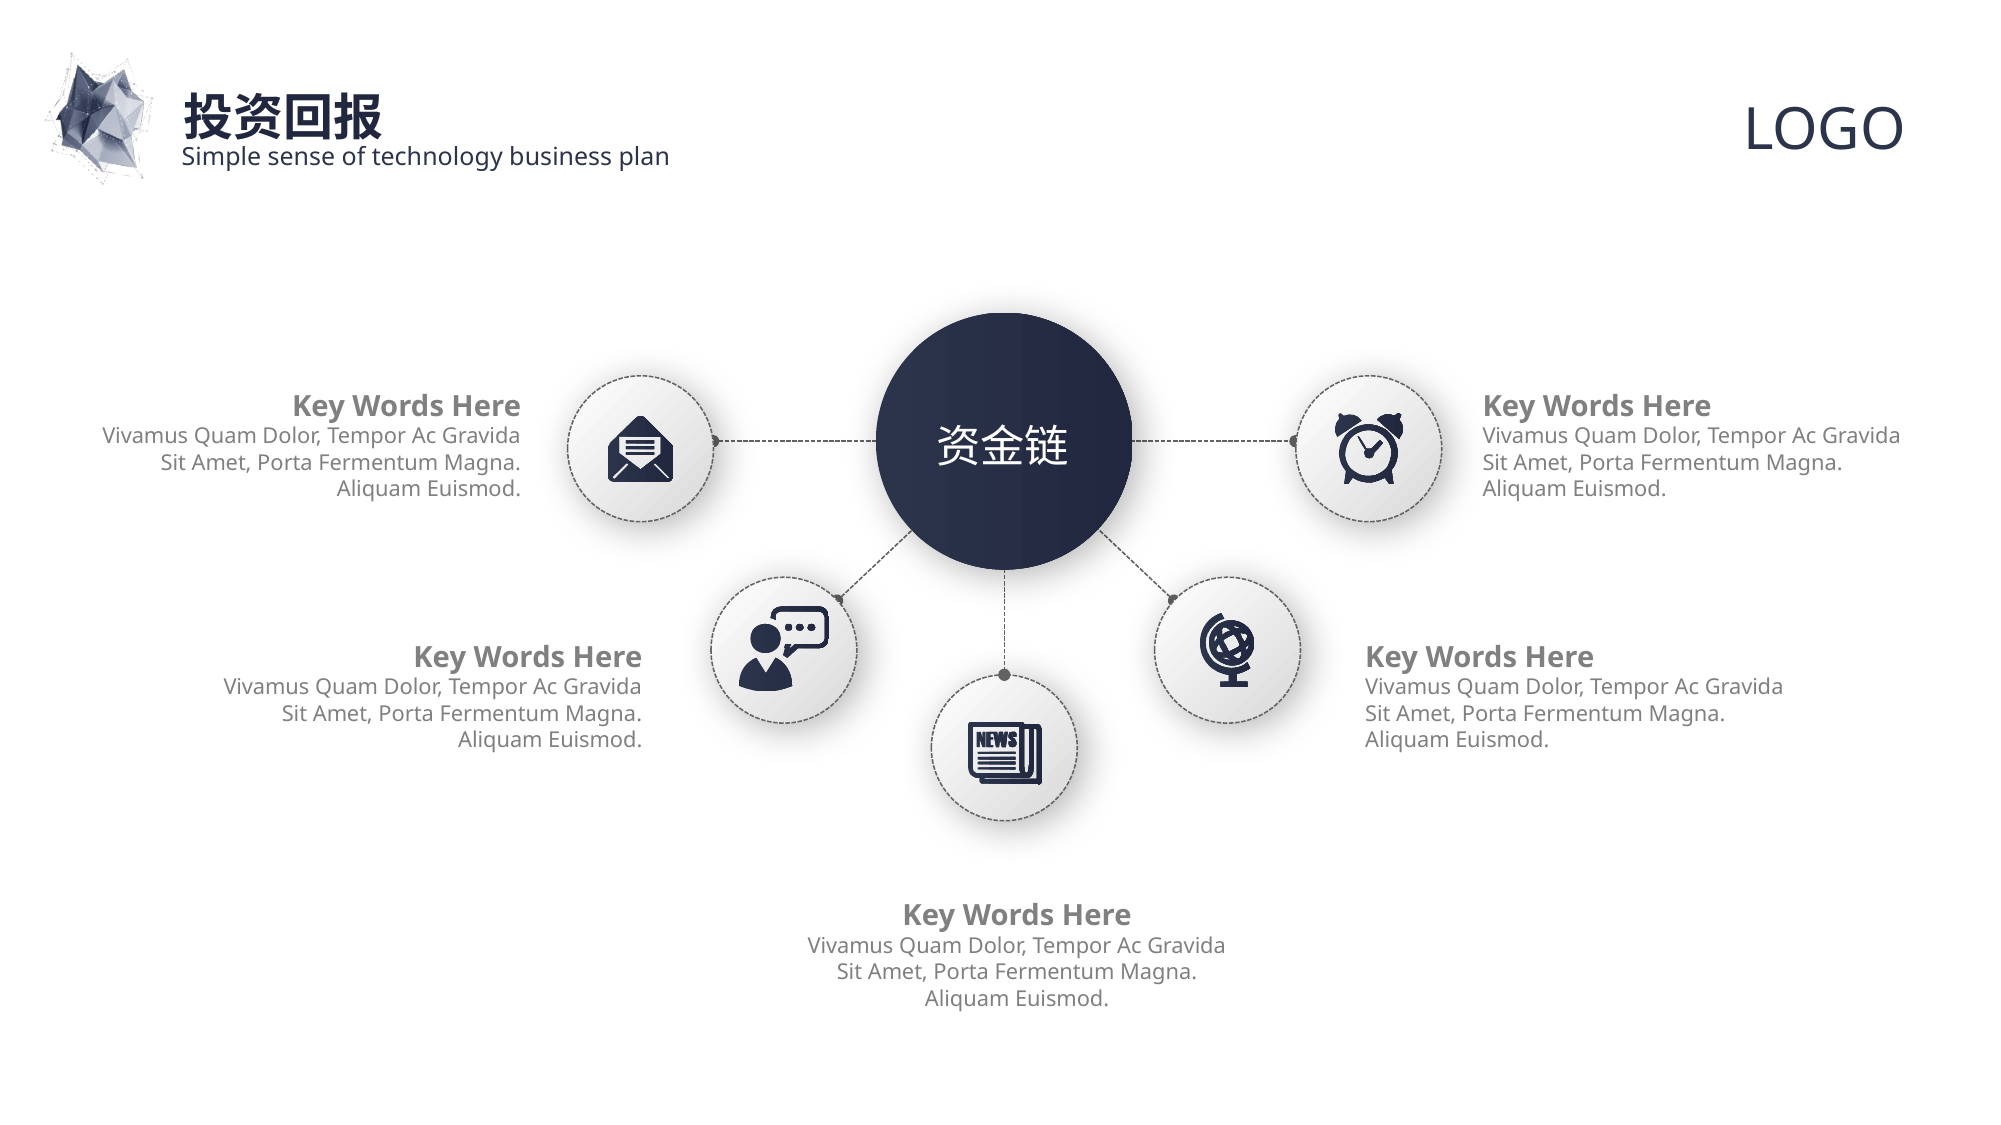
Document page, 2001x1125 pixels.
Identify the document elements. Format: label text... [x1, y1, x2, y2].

text_box Key Words Here Vivamus Quam Dolor, Tempor Ac Gravida Sit Amet, Porta Fermentum Magna. Aliquam Euismod. [791, 854, 1243, 1018]
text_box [567, 312, 1442, 821]
text_box Key Words Here Vivamus Quam Dolor, Tempor Ac Gravida Sit Amet, Porta Fermentum Magna. Aliquam Euismod. [1467, 344, 1920, 508]
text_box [179, 70, 774, 175]
picture [0, 0, 188, 236]
text_box Key Words Here Vivamus Quam Dolor, Tempor Ac Gravida Sit Amet, Porta Fermentum Magna. Aliquam Euismod. [1442, 595, 1802, 759]
text_box Key Words Here Vivamus Quam Dolor, Tempor Ac Gravida Sit Amet, Porta Fermentum Magna. Aliquam Euismod. [84, 344, 536, 508]
text_box Key Words Here Vivamus Quam Dolor, Tempor Ac Gravida Sit Amet, Porta Fermentum Magna. Aliquam Euismod. [206, 595, 567, 759]
